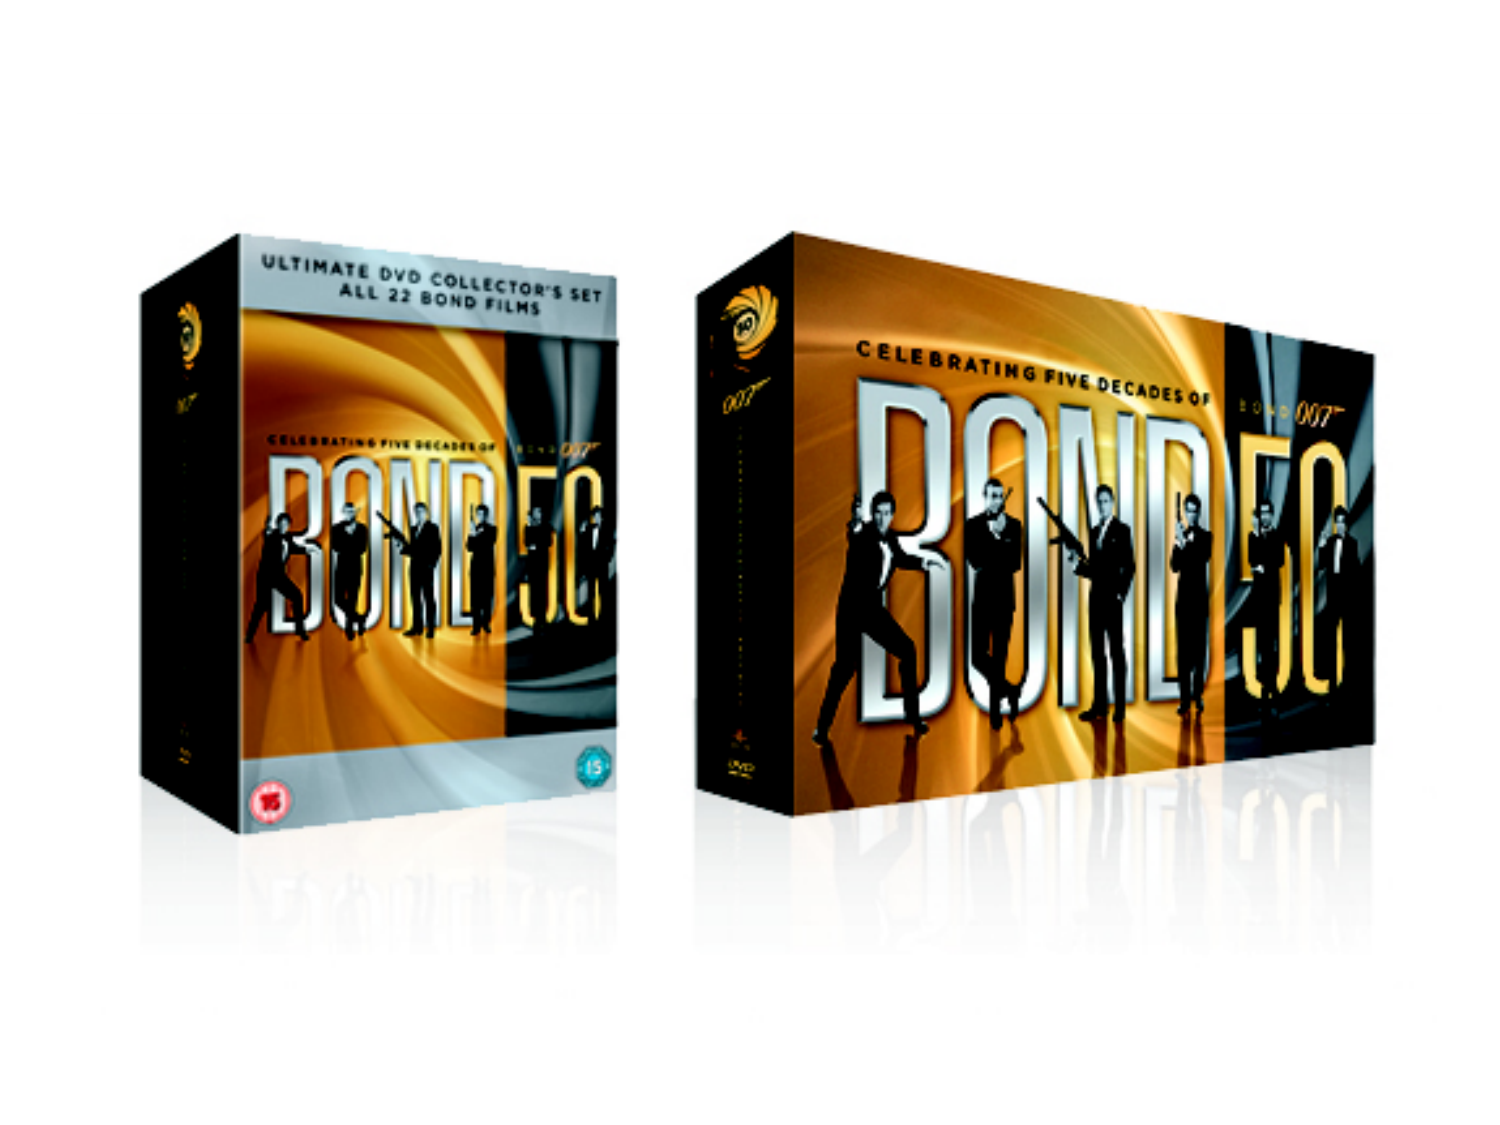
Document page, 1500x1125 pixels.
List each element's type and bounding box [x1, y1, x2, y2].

picture [77, 112, 1442, 1026]
